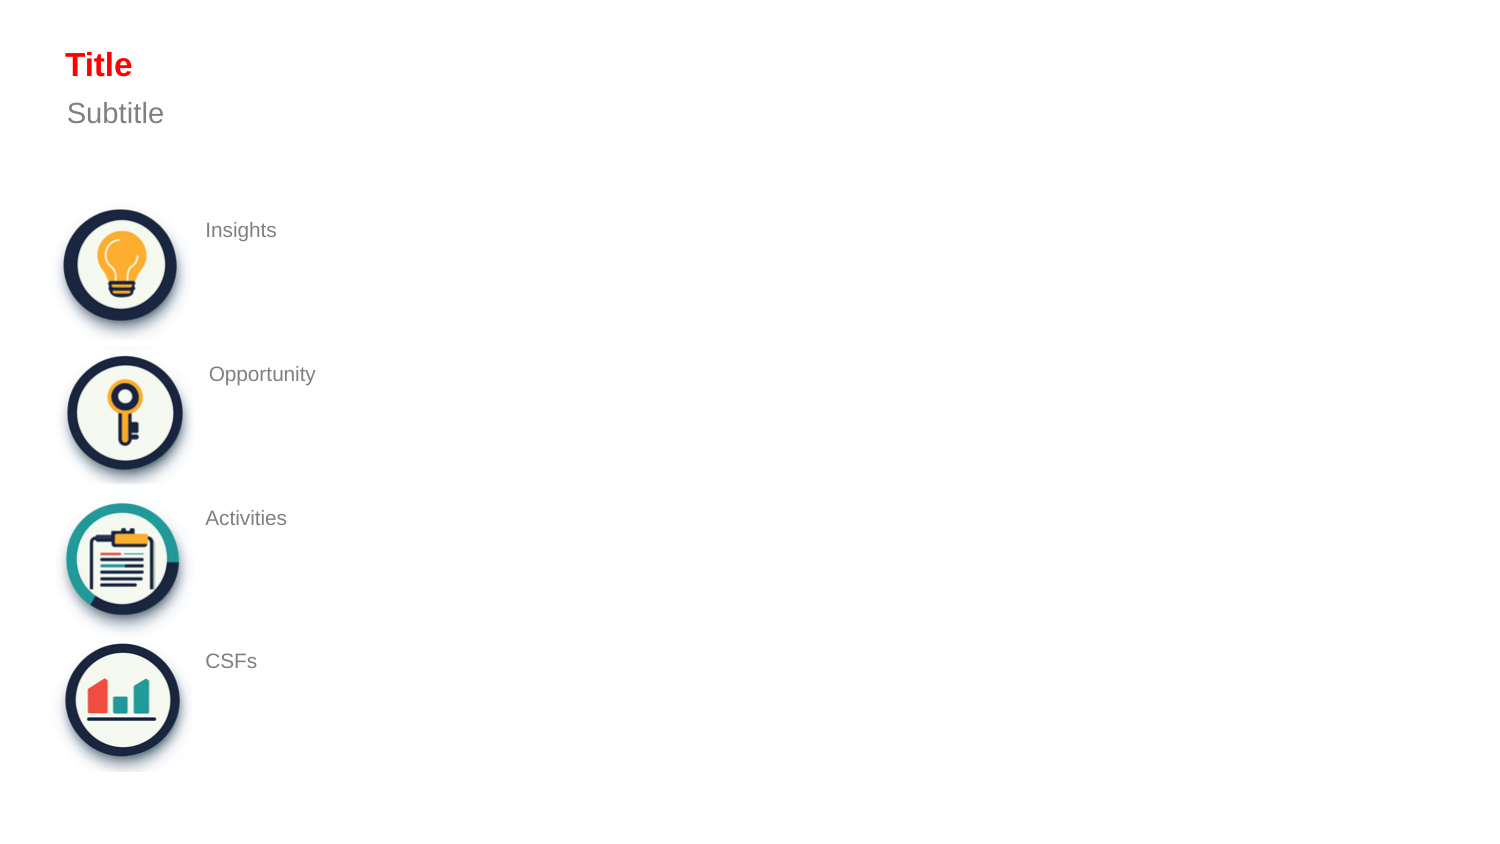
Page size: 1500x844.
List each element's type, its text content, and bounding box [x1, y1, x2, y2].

text_box Opportunity [195, 353, 1273, 394]
text_box Subtitle [52, 87, 1415, 138]
text_box CSFs [195, 639, 1270, 680]
list Title [50, 40, 1434, 120]
picture [51, 345, 197, 773]
text_box Activities [197, 497, 1270, 537]
picture [48, 190, 191, 342]
text_box Insights [191, 209, 1270, 250]
